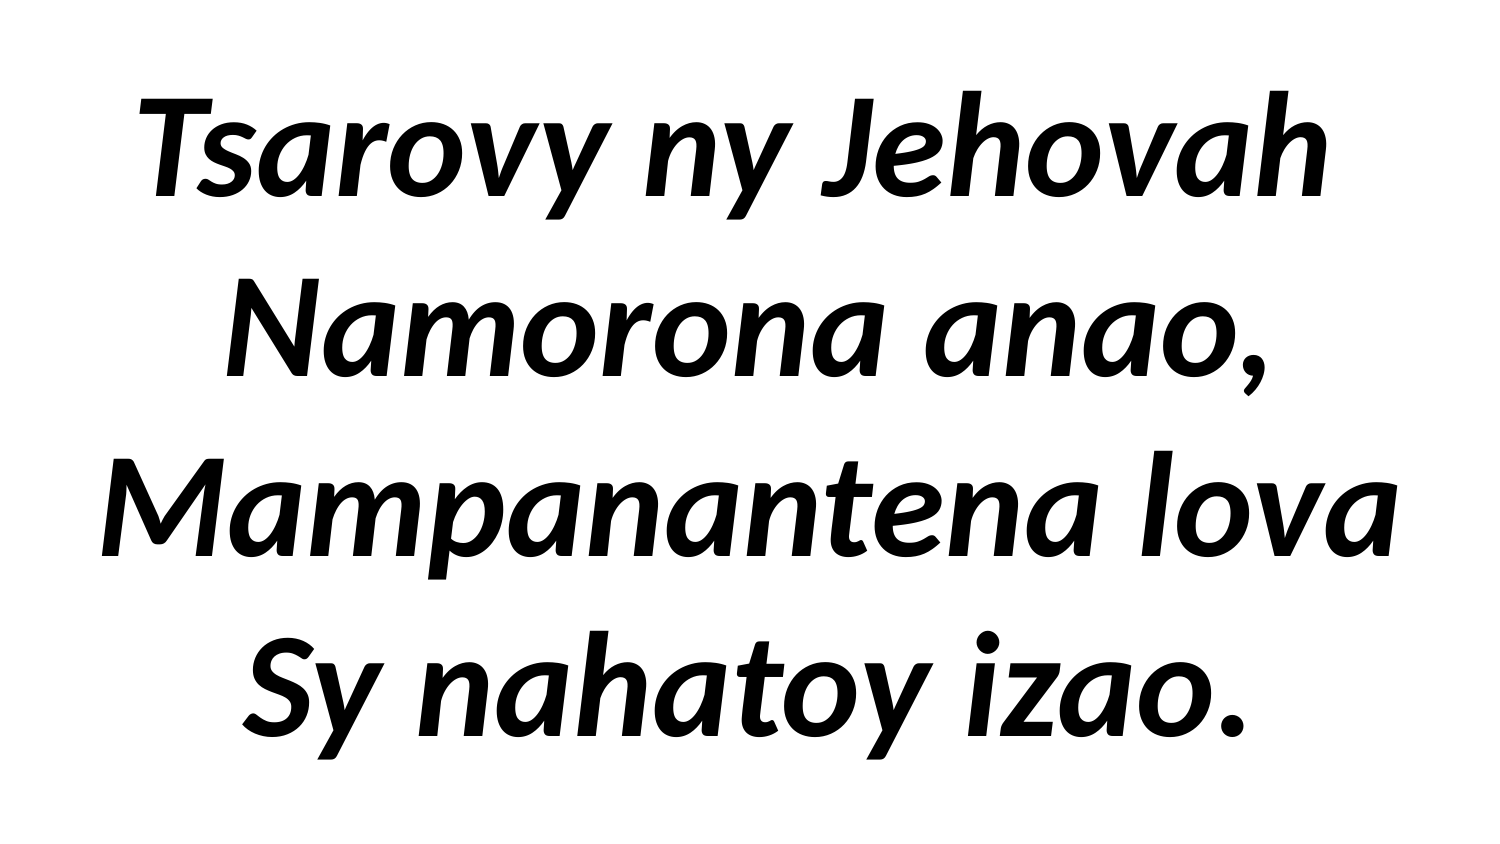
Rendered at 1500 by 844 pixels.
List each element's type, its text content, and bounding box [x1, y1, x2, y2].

title Tsarovy ny Jehovah Namorona anao, Mampanantena lova Sy nahatoy izao. [0, 315, 1500, 497]
